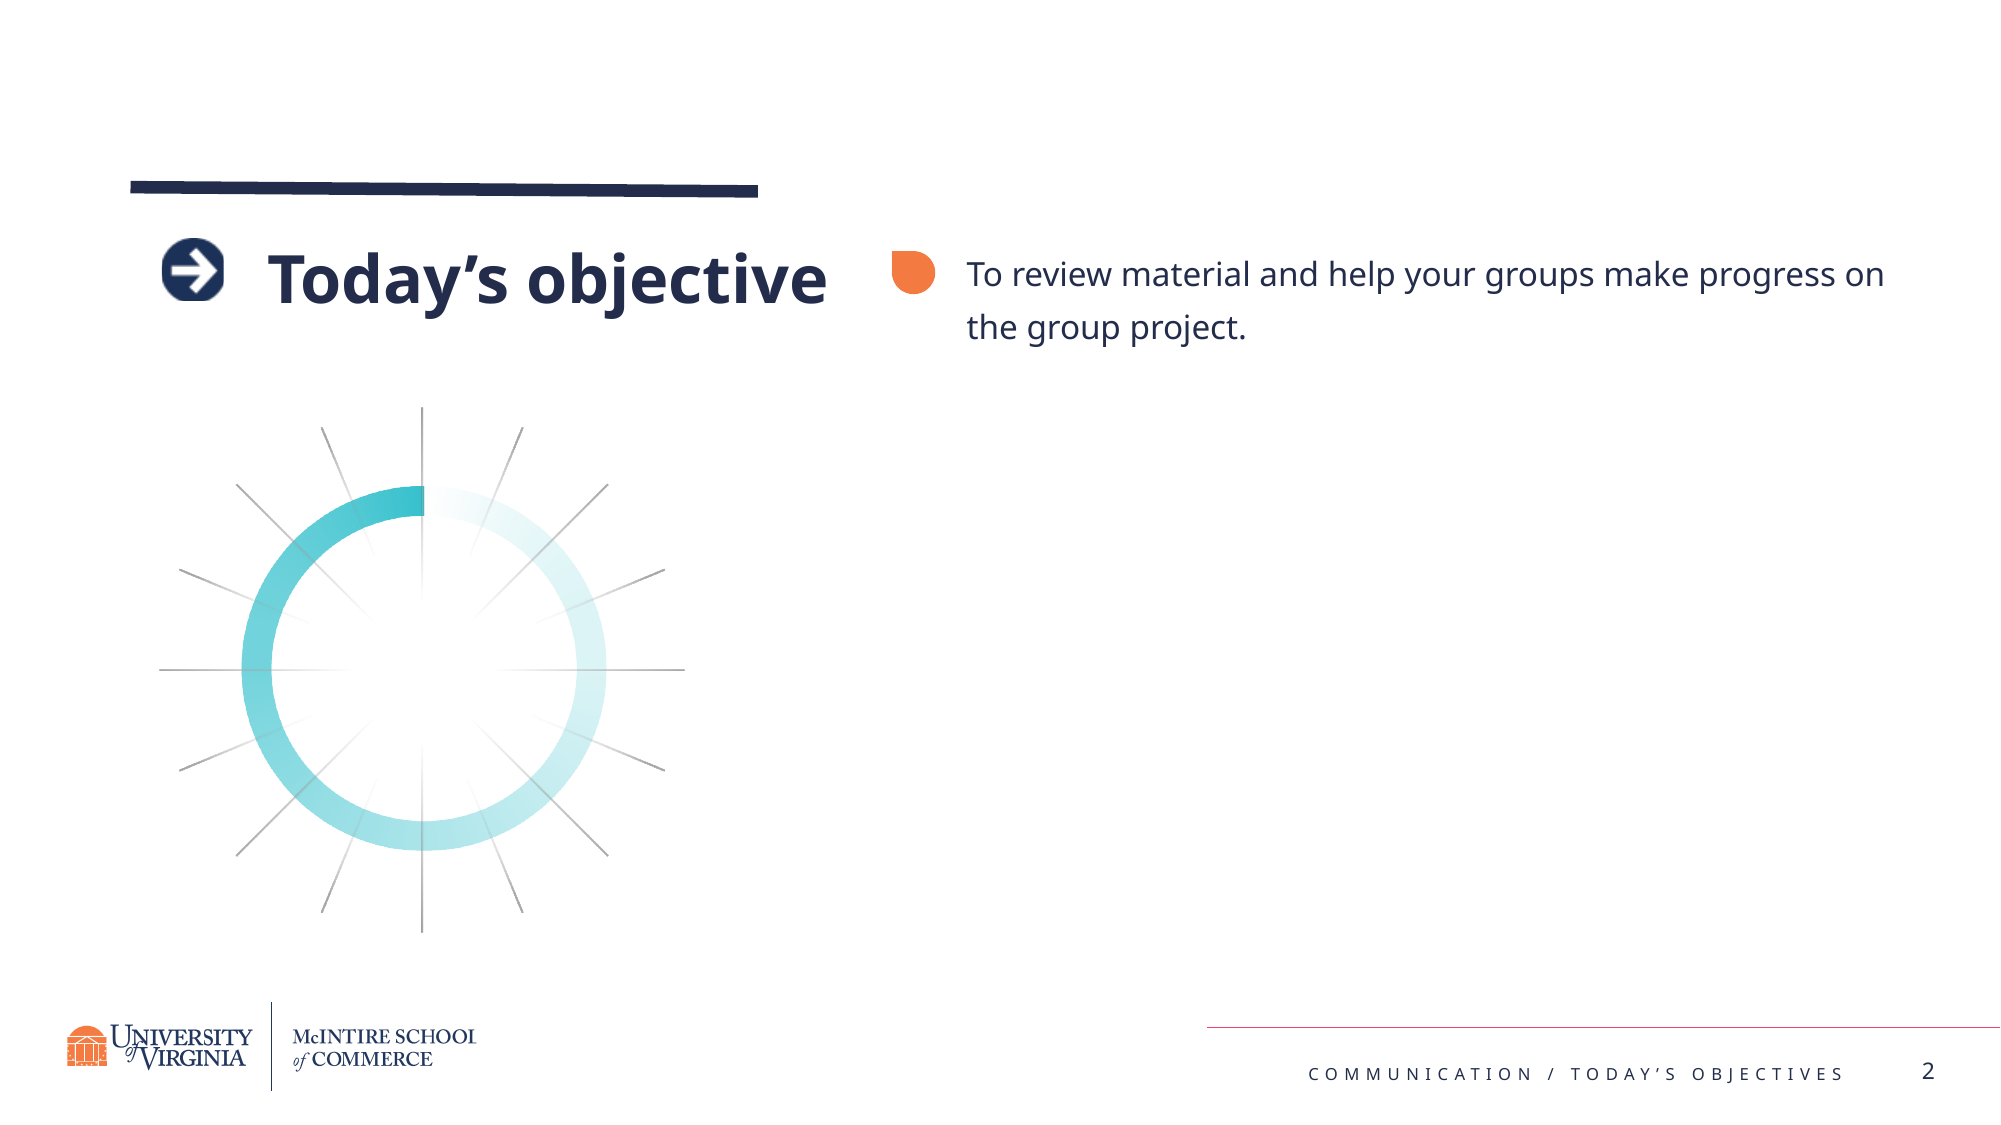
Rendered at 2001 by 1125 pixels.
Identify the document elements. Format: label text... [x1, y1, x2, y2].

list To review material and help your groups make progress on the group project. [875, 238, 1924, 963]
picture [159, 407, 685, 933]
slide_number 2 [1848, 1037, 1950, 1107]
picture [891, 250, 936, 295]
title Today’s objective [252, 238, 875, 358]
footer Communication / today’s objectives [972, 1044, 1858, 1104]
